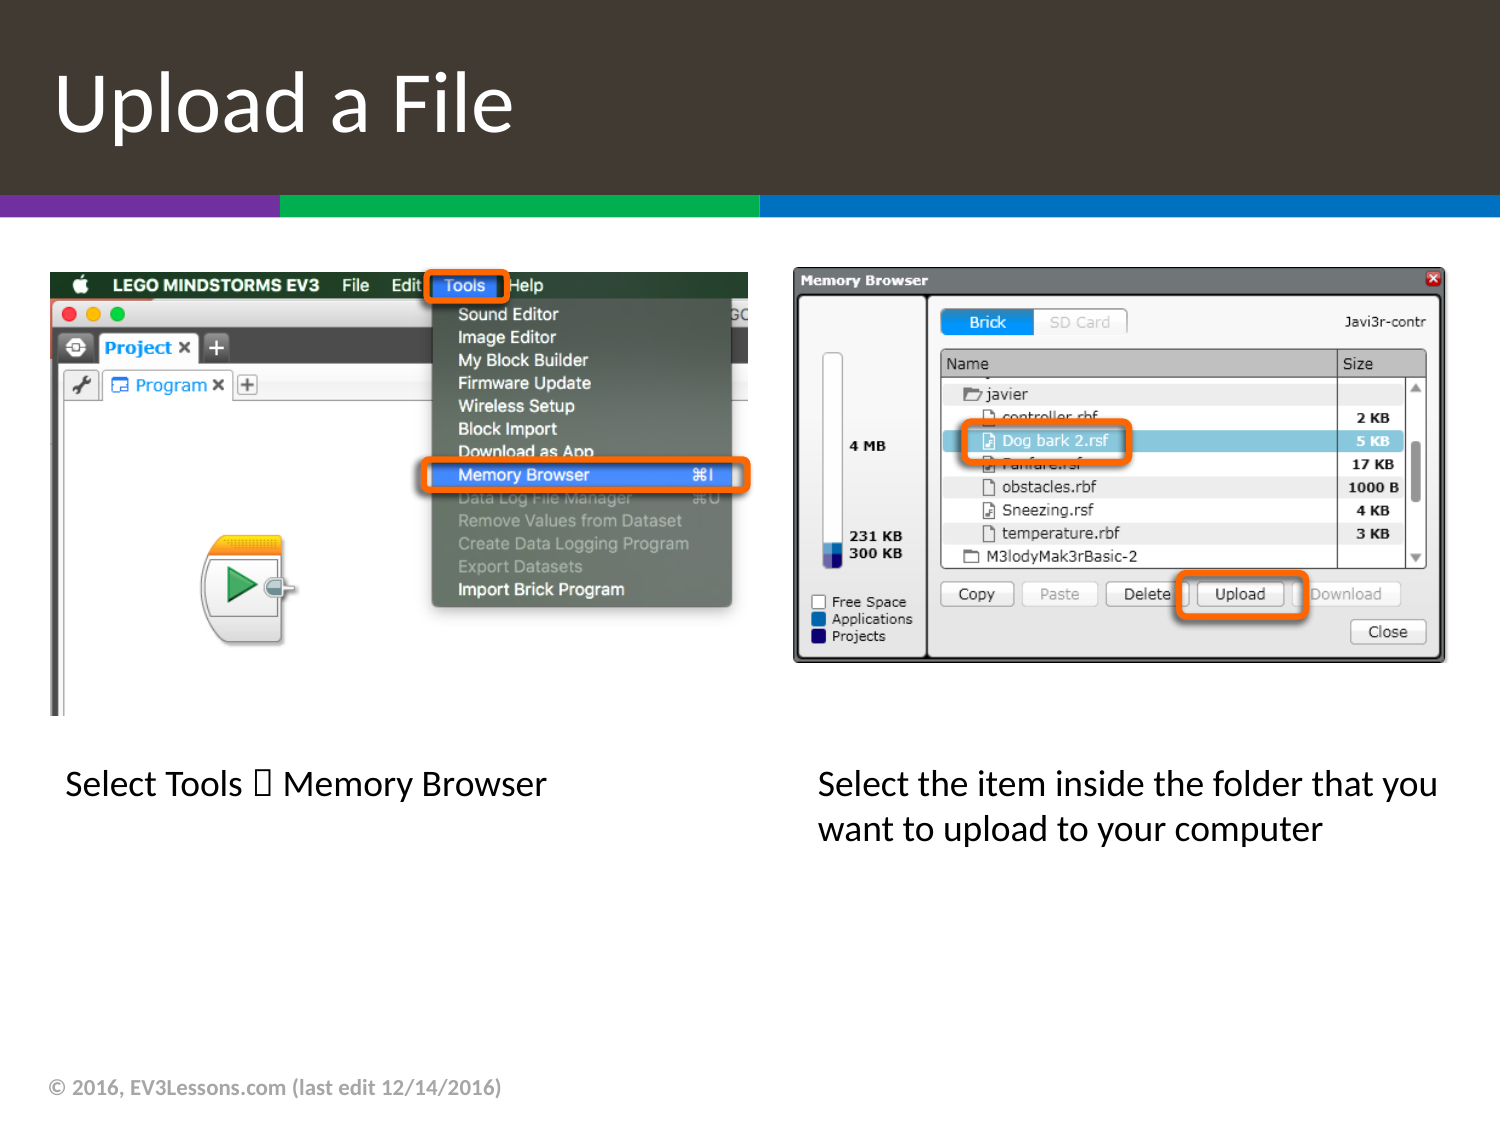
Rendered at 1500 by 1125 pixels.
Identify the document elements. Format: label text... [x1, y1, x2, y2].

text_box Select the item inside the folder that you want to upload to your computer [803, 751, 1500, 857]
picture [791, 267, 1450, 663]
title Upload a File [0, 0, 1500, 195]
footer © 2016, EV3Lessons.com (last edit 12/14/2016) [32, 1055, 1038, 1116]
text_box Select Tools  Memory Browser [50, 751, 748, 812]
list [50, 271, 748, 717]
